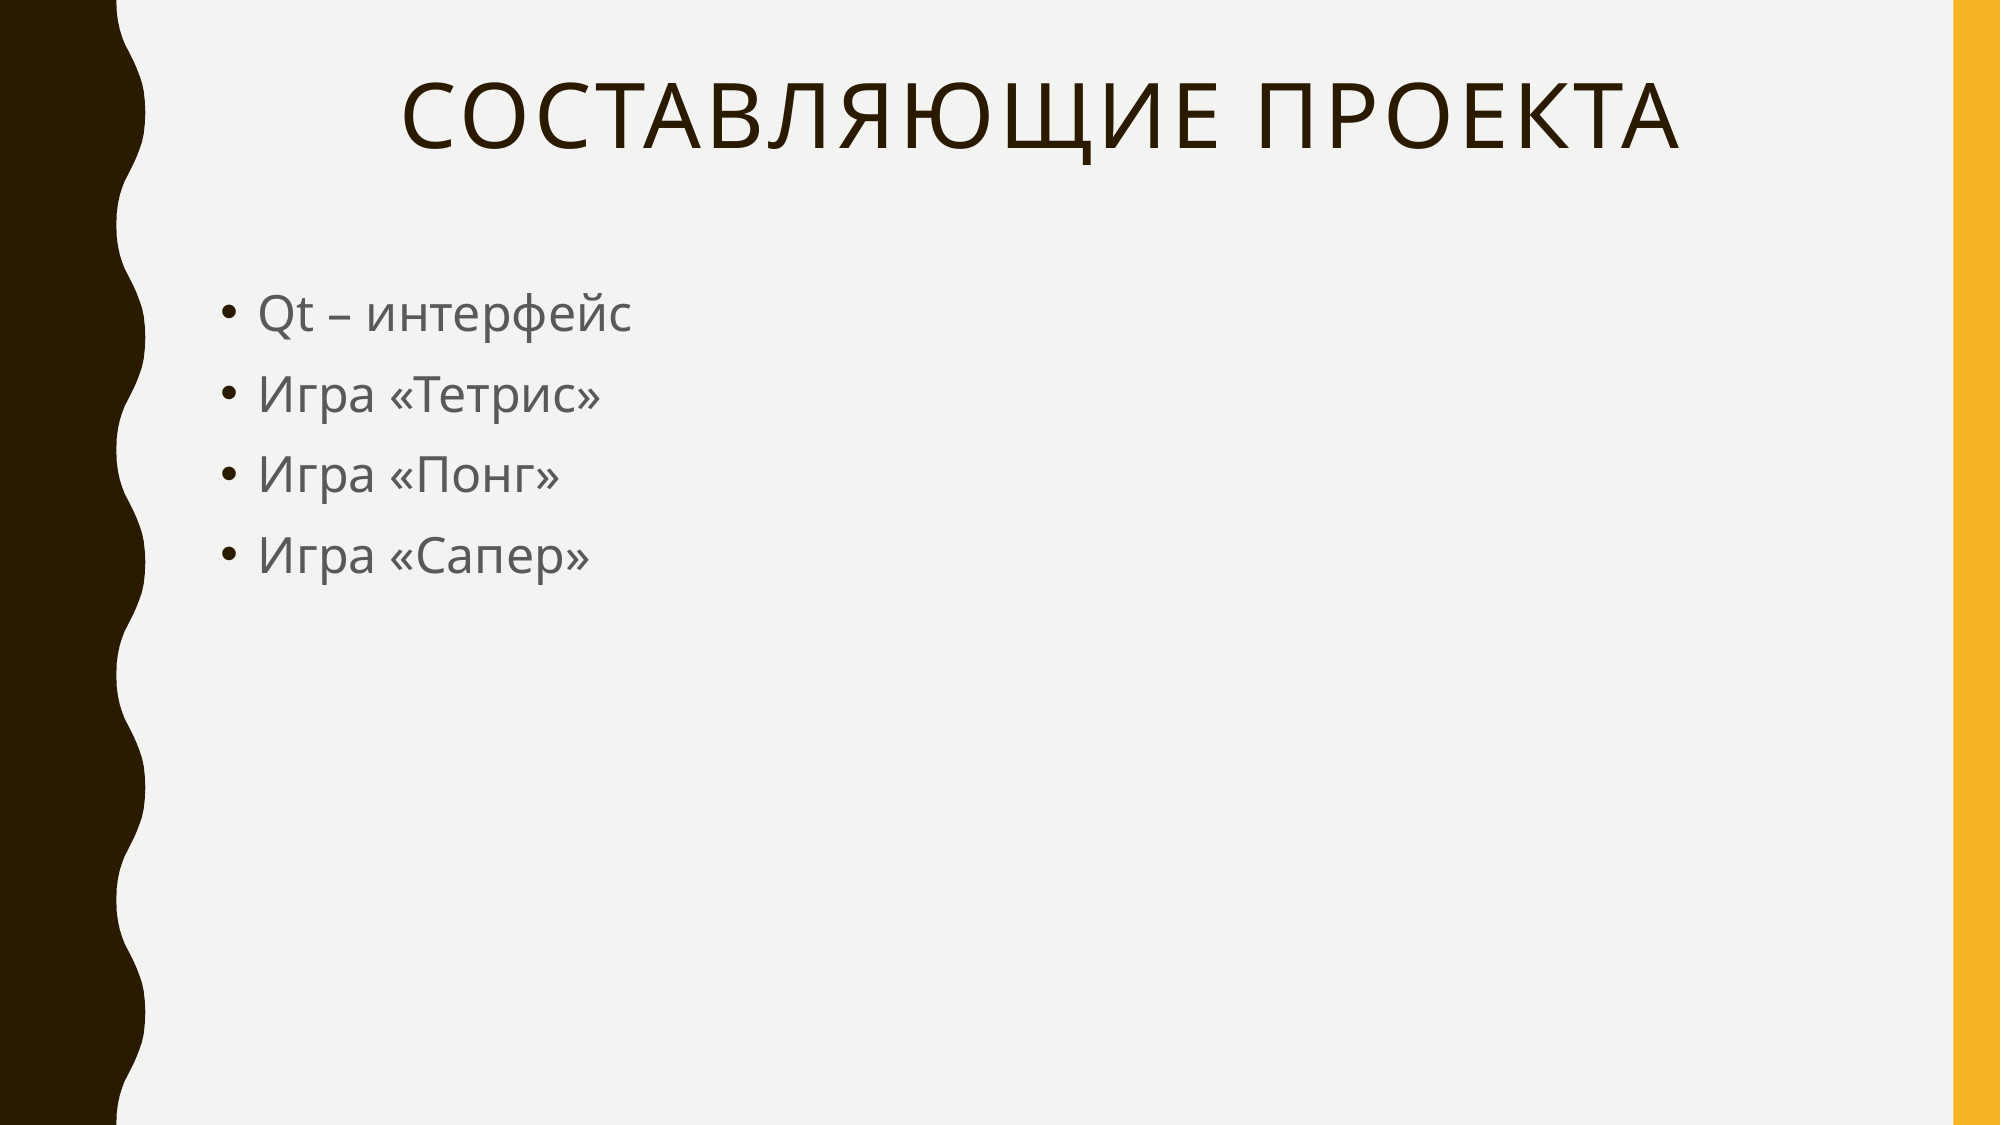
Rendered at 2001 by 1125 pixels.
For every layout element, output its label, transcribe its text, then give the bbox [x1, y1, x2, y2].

list Qt – интерфейс Игра «Тетрис» Игра «Понг» Игра «Сапер» [205, 268, 1875, 965]
title Составляющие проекта [205, 62, 1875, 177]
